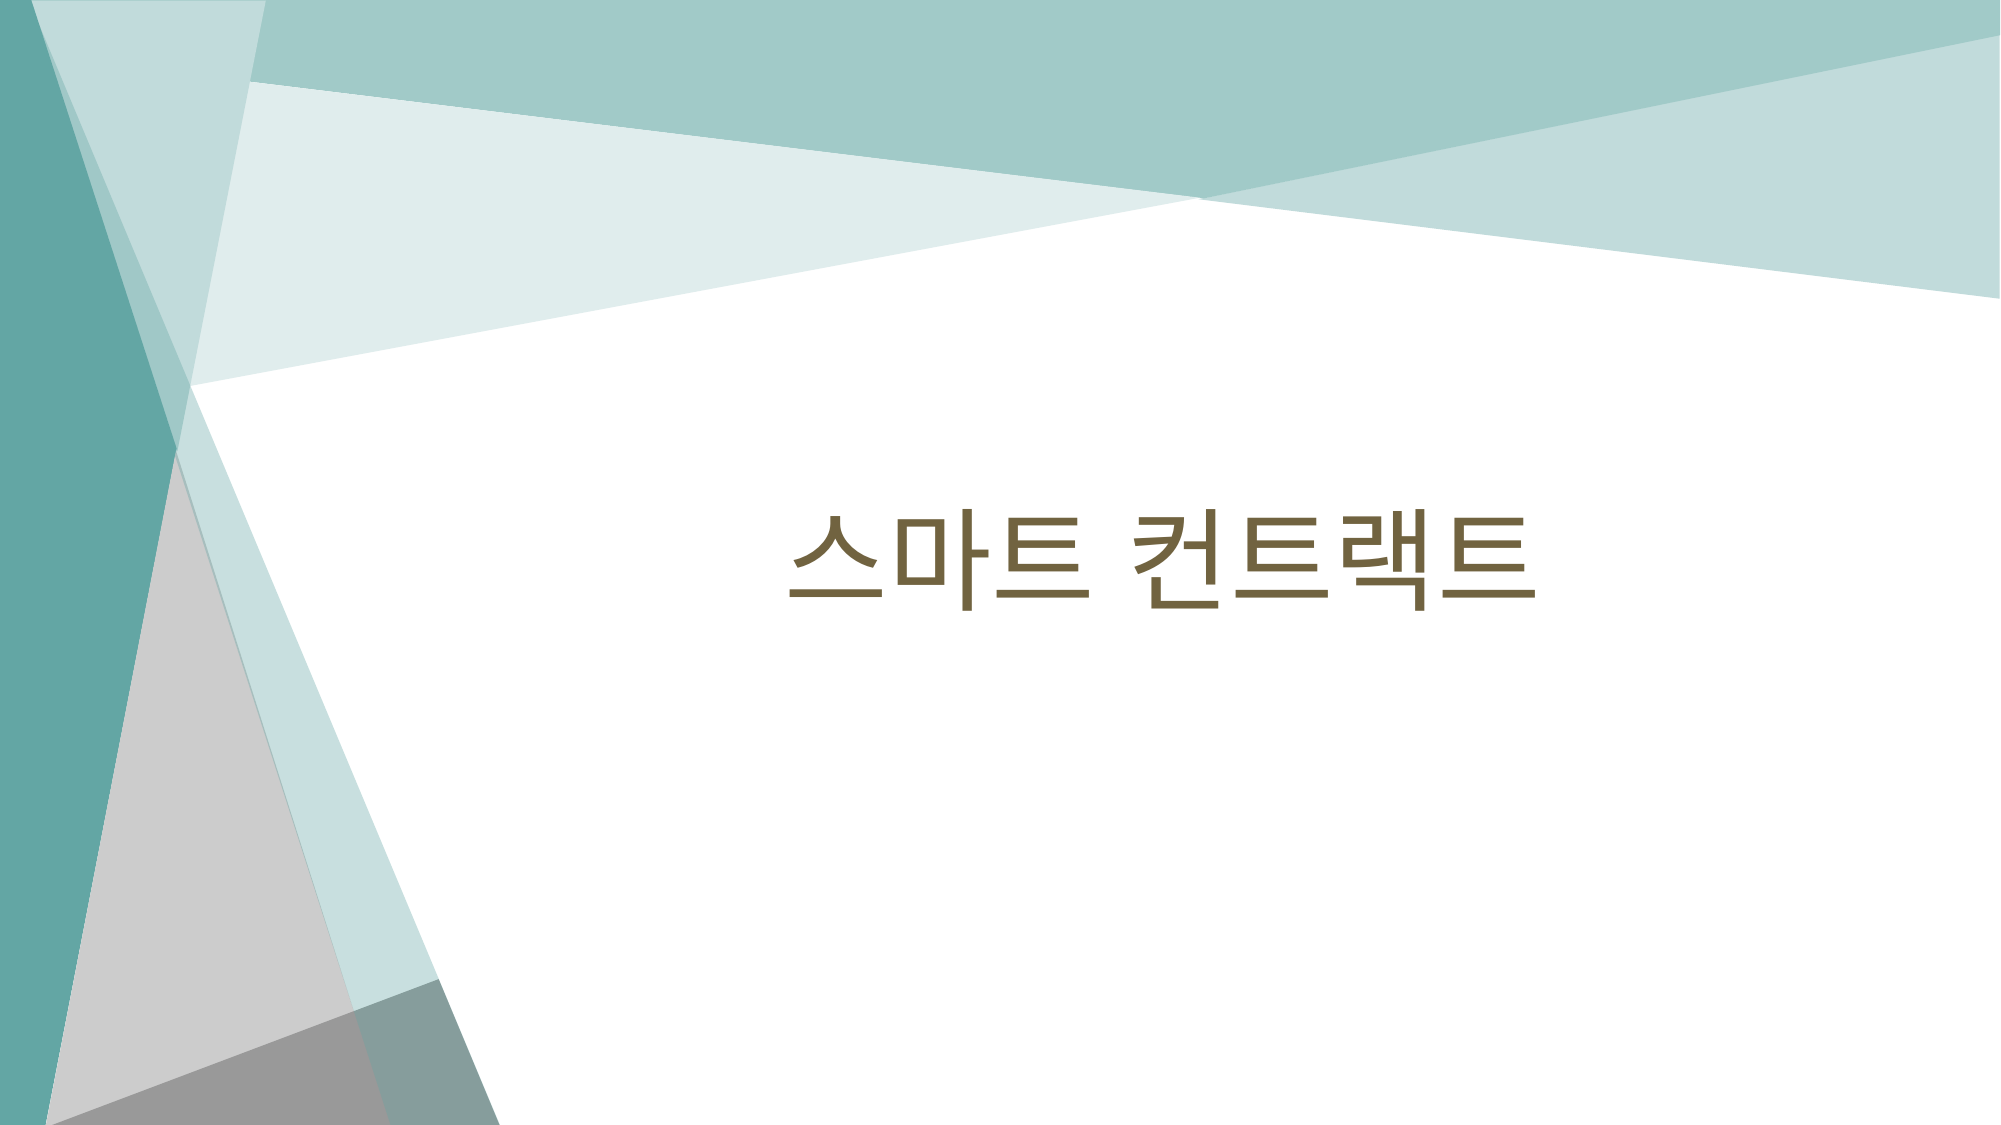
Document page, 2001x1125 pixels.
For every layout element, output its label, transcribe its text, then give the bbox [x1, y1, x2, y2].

title 스마트 컨트랙트 [372, 478, 1954, 636]
